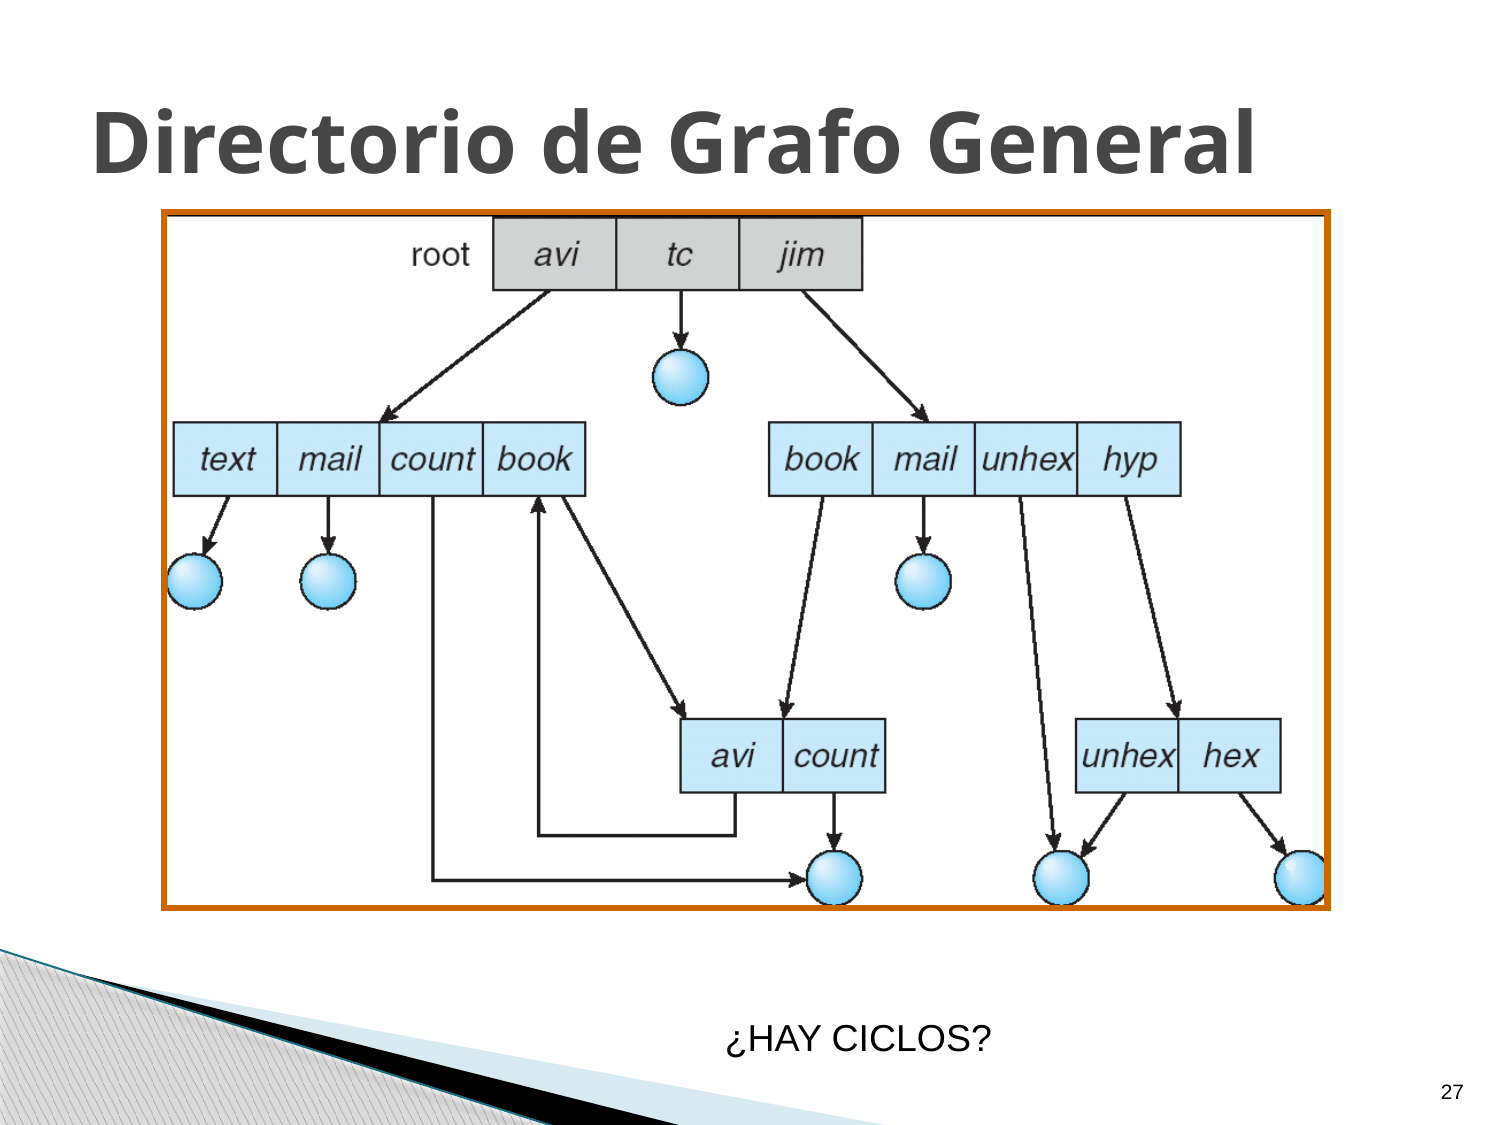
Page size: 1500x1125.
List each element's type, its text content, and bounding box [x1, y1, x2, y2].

slide_number 27 [1418, 1051, 1479, 1112]
title Directorio de Grafo General [75, 45, 1425, 233]
text_box ¿HAY CICLOS? [710, 1006, 1356, 1067]
picture [167, 214, 1325, 906]
